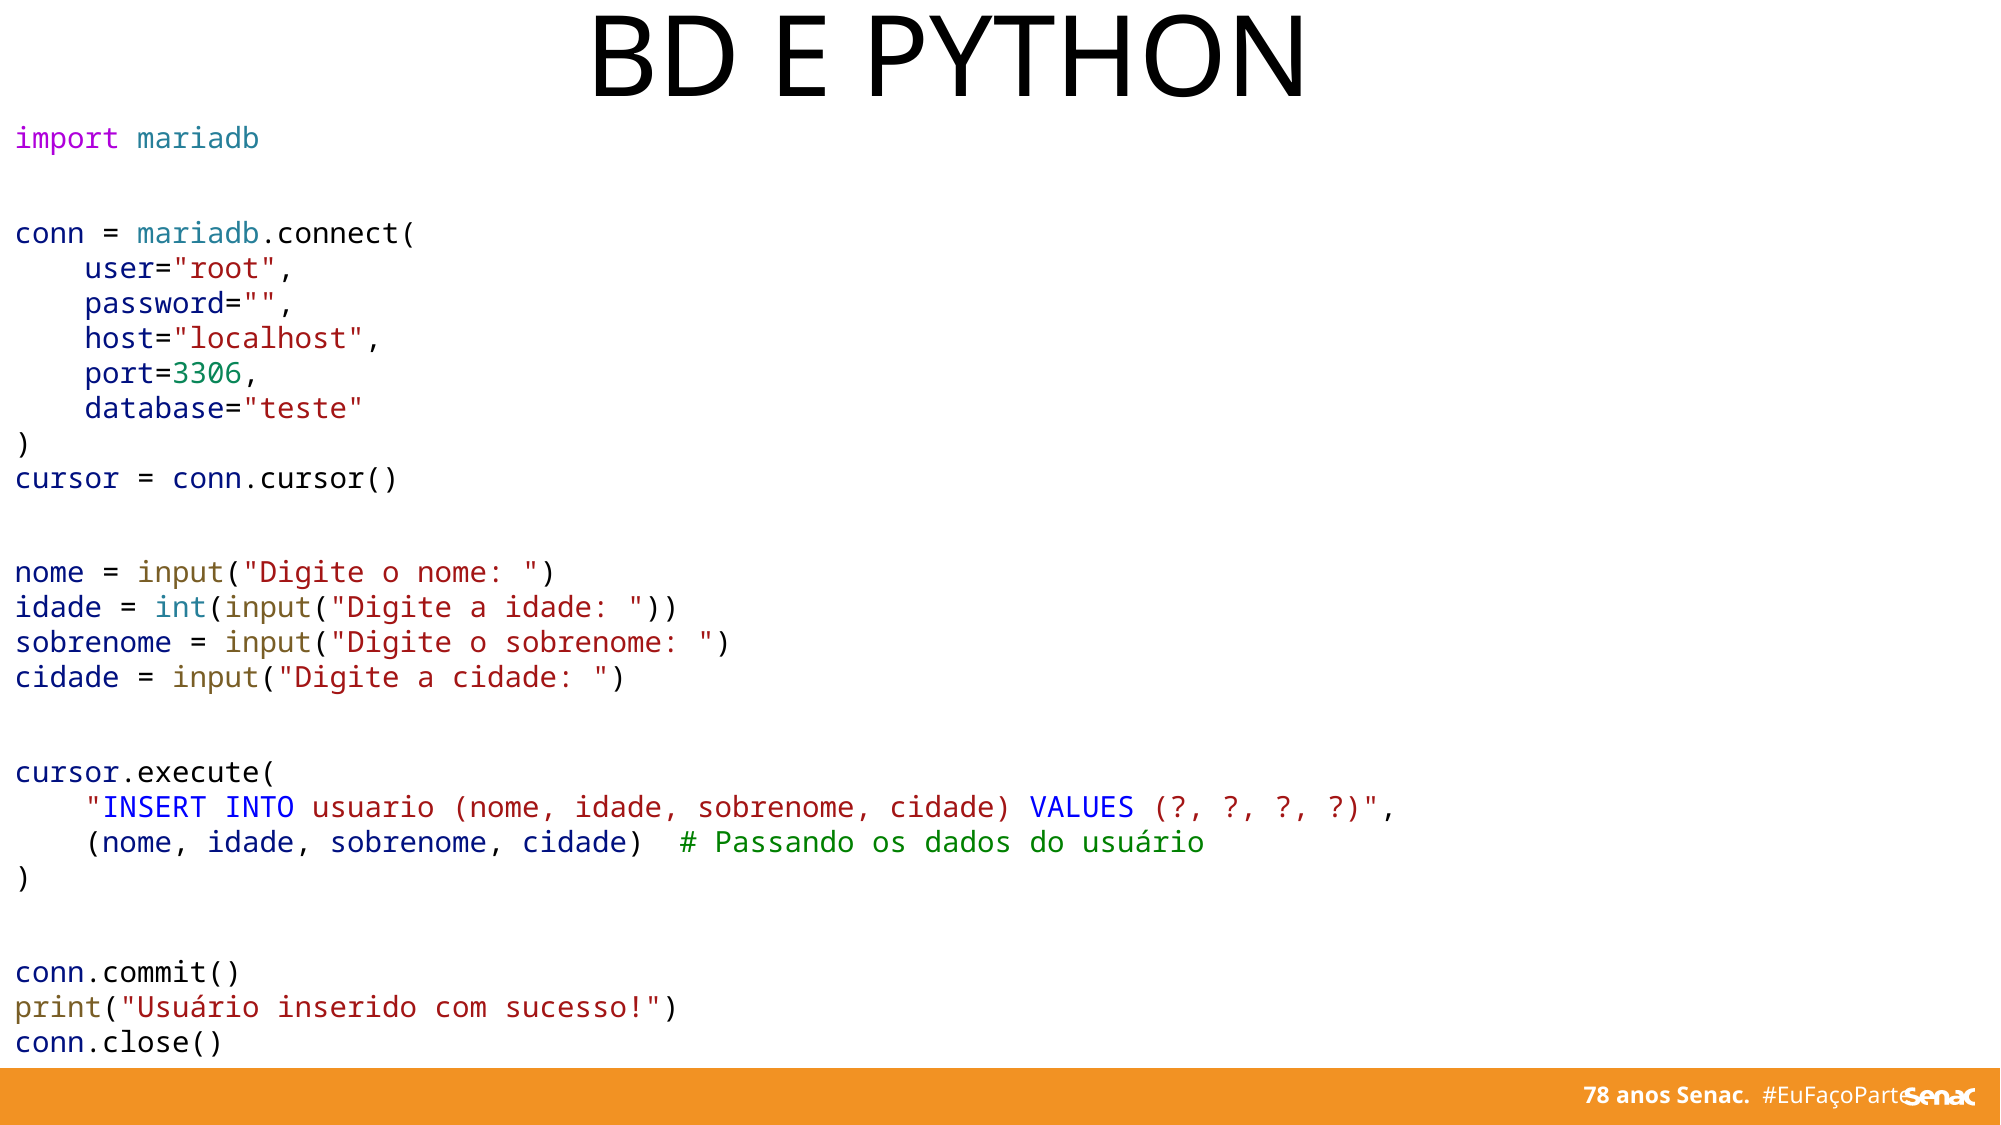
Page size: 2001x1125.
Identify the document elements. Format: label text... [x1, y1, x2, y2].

picture [1899, 1069, 1976, 1123]
text_box BD E PYTHON import mariadb conn = mariadb.connect( user="root", password="", host="localhost", port=3306, database="teste" ) cursor = conn.cursor() nome = input("Digite o nome: ") idade = int(input("Digite a idade: ")) sobrenome = input("Digite o sobrenome: ") cidade = input("Digite a cidade: ") cursor.execute( "INSERT INTO usuario (nome, idade, sobrenome, cidade) VALUES (?, ?, ?, ?)", (nome, idade, sobrenome, cidade) # Passando os dados do usuário ) conn.commit() print("Usuário inserido com sucesso!") conn.close() [0, 0, 1899, 1125]
